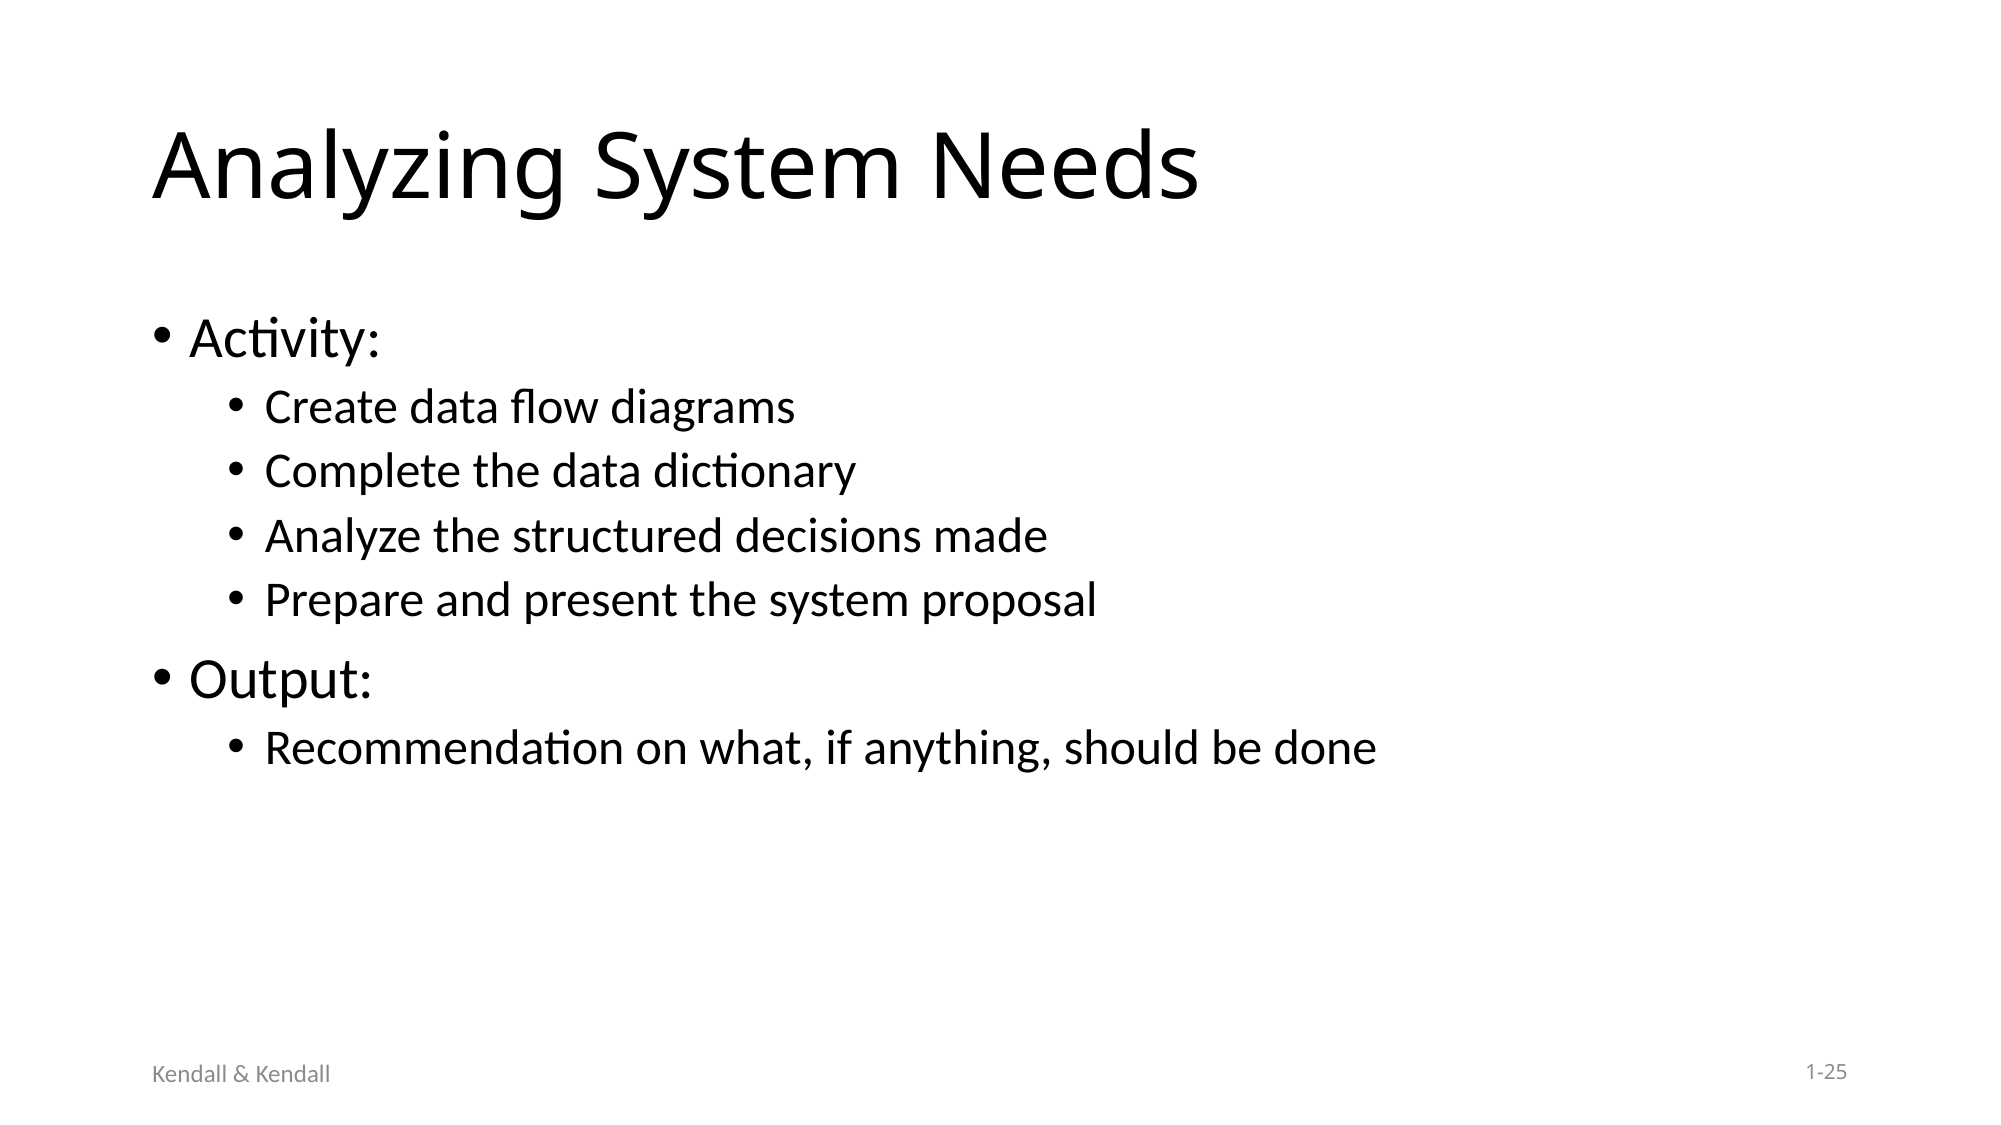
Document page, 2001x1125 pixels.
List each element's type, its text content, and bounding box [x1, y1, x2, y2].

list Activity: Create data flow diagrams Complete the data dictionary Analyze the structured decisions made Prepare and present the system proposal Output: Recommendation on what, if anything, should be done [137, 299, 1863, 1014]
slide_number Kendall & Kendall [137, 1042, 588, 1103]
slide_number 1-25 [1412, 1042, 1863, 1103]
title Analyzing System Needs [137, 59, 1863, 278]
